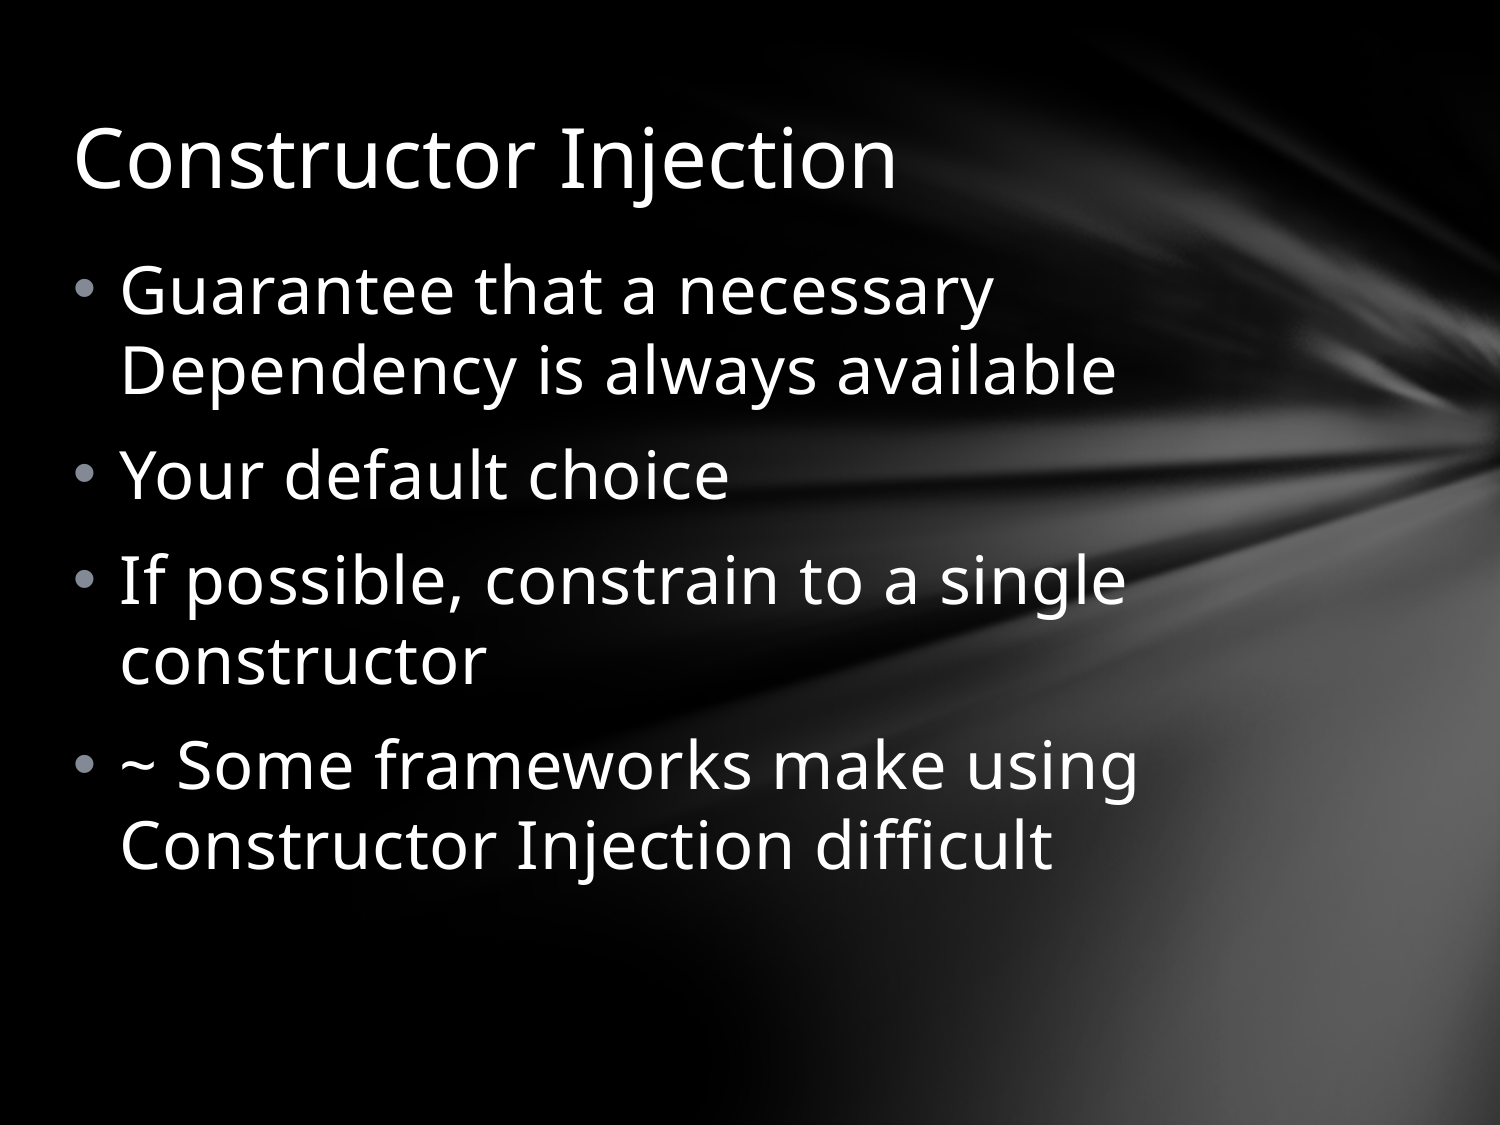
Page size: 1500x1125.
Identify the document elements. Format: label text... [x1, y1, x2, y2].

list Guarantee that a necessary Dependency is always available Your default choice If possible, constrain to a single constructor ~ Some frameworks make using Constructor Injection difficult [57, 239, 1318, 1015]
title Constructor Injection [57, 37, 1318, 213]
